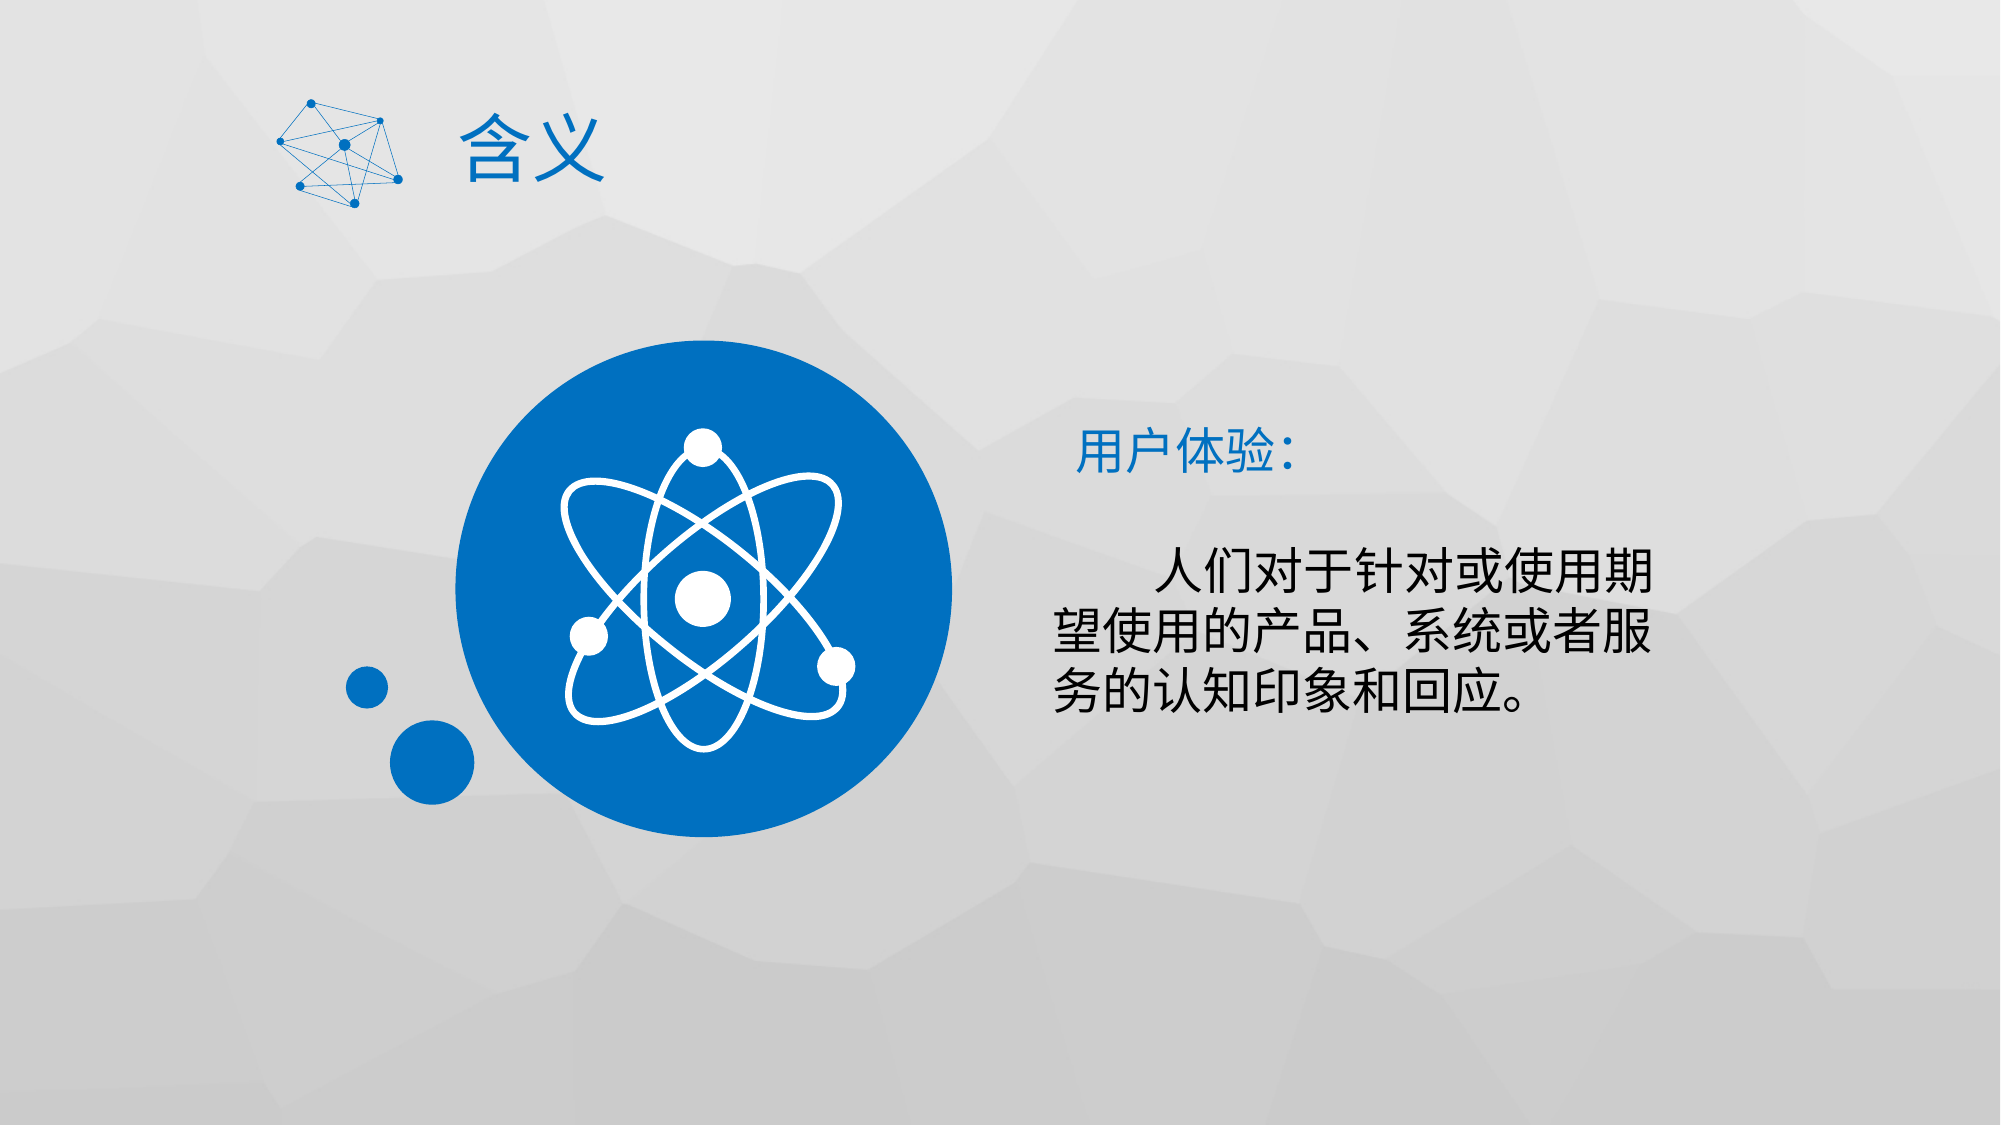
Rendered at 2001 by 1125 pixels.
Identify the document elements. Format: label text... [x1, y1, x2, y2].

text_box [388, 719, 455, 806]
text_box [455, 340, 953, 838]
title 含义 [442, 87, 1633, 217]
text_box [344, 665, 390, 710]
picture [0, 0, 2001, 1125]
text_box 用户体验： 人们对于针对或使用期望使用的产品、系统或者服务的认知印象和回应。 [1037, 411, 1695, 727]
